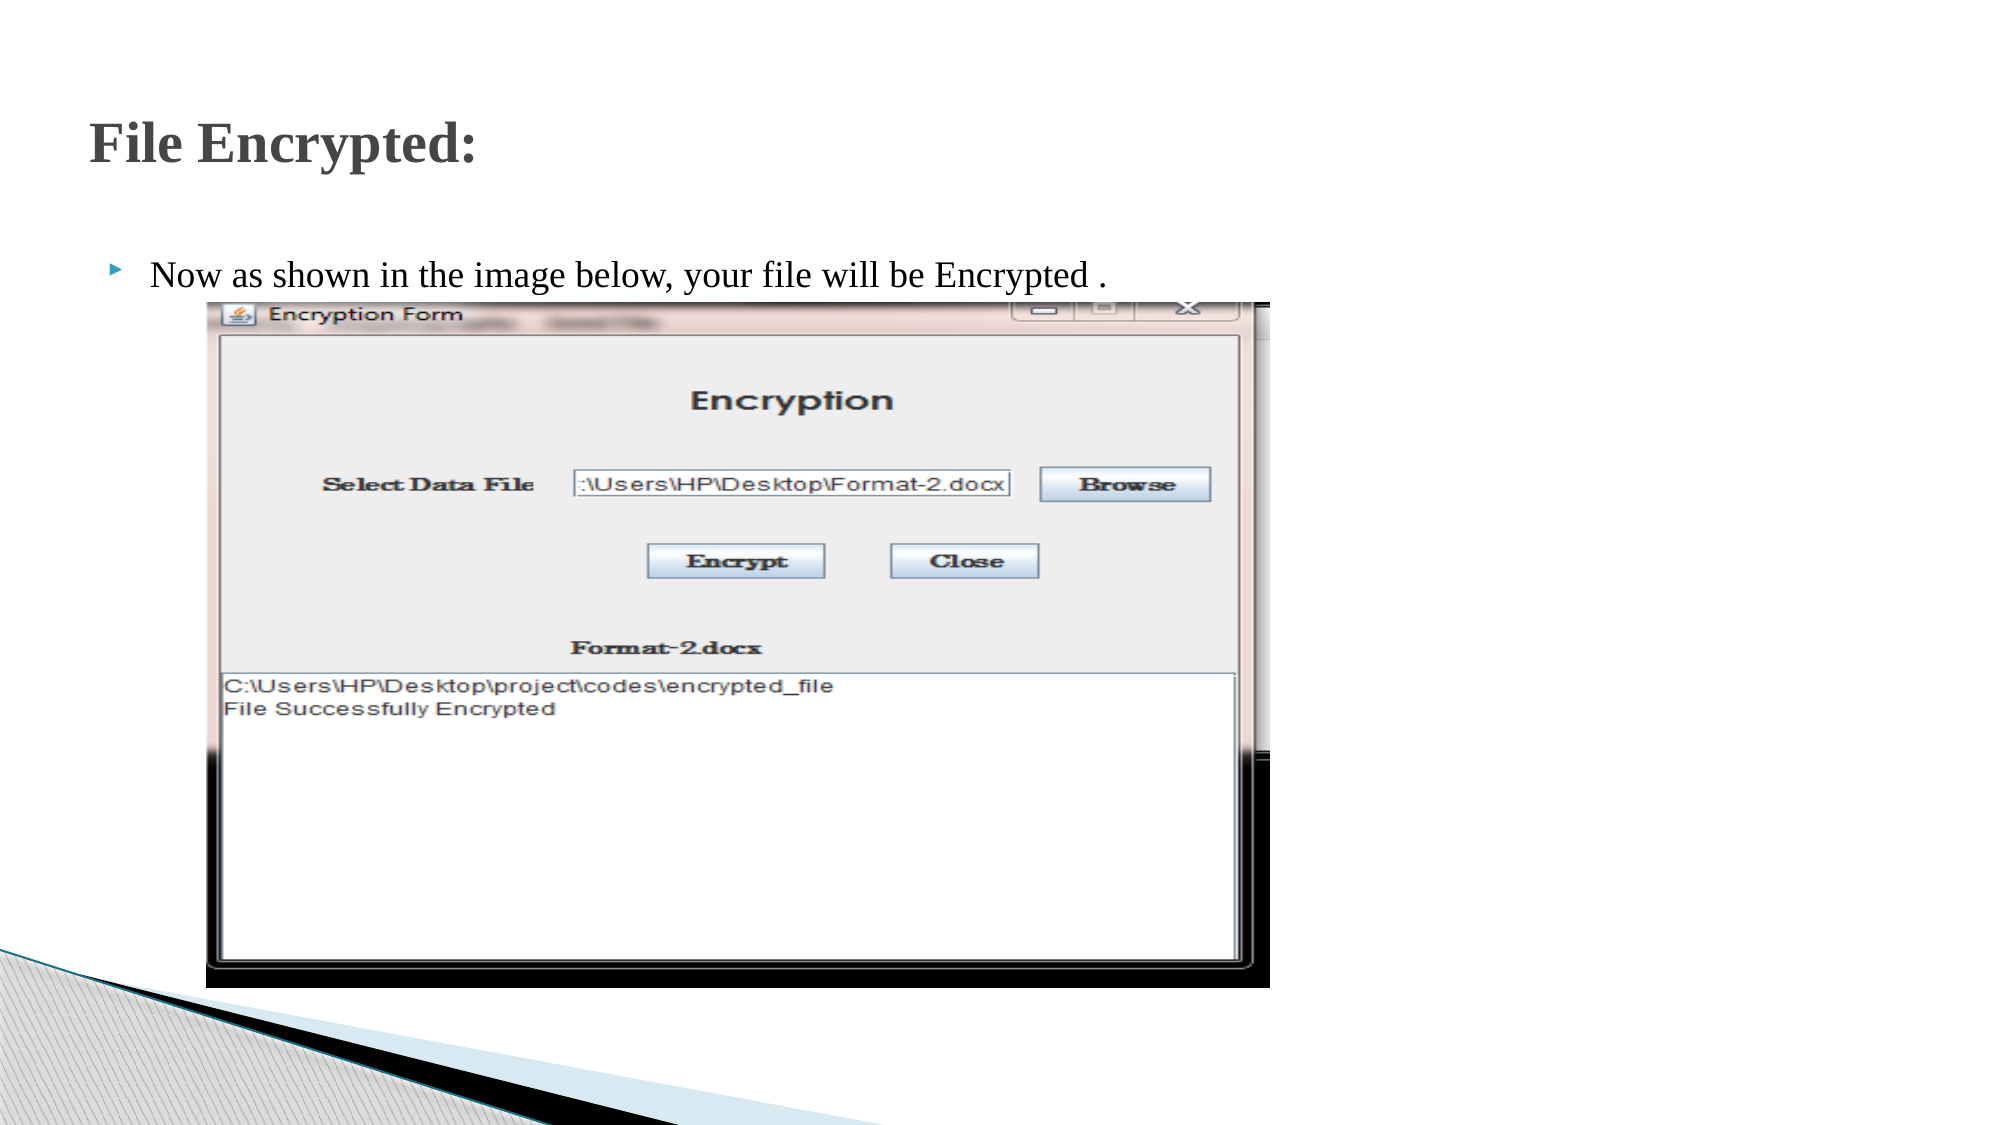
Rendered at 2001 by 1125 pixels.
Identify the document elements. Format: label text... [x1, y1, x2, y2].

title File Encrypted: [75, 45, 1425, 233]
list Now as shown in the image below, your file will be Encrypted . [75, 243, 1425, 986]
picture [206, 302, 1270, 988]
